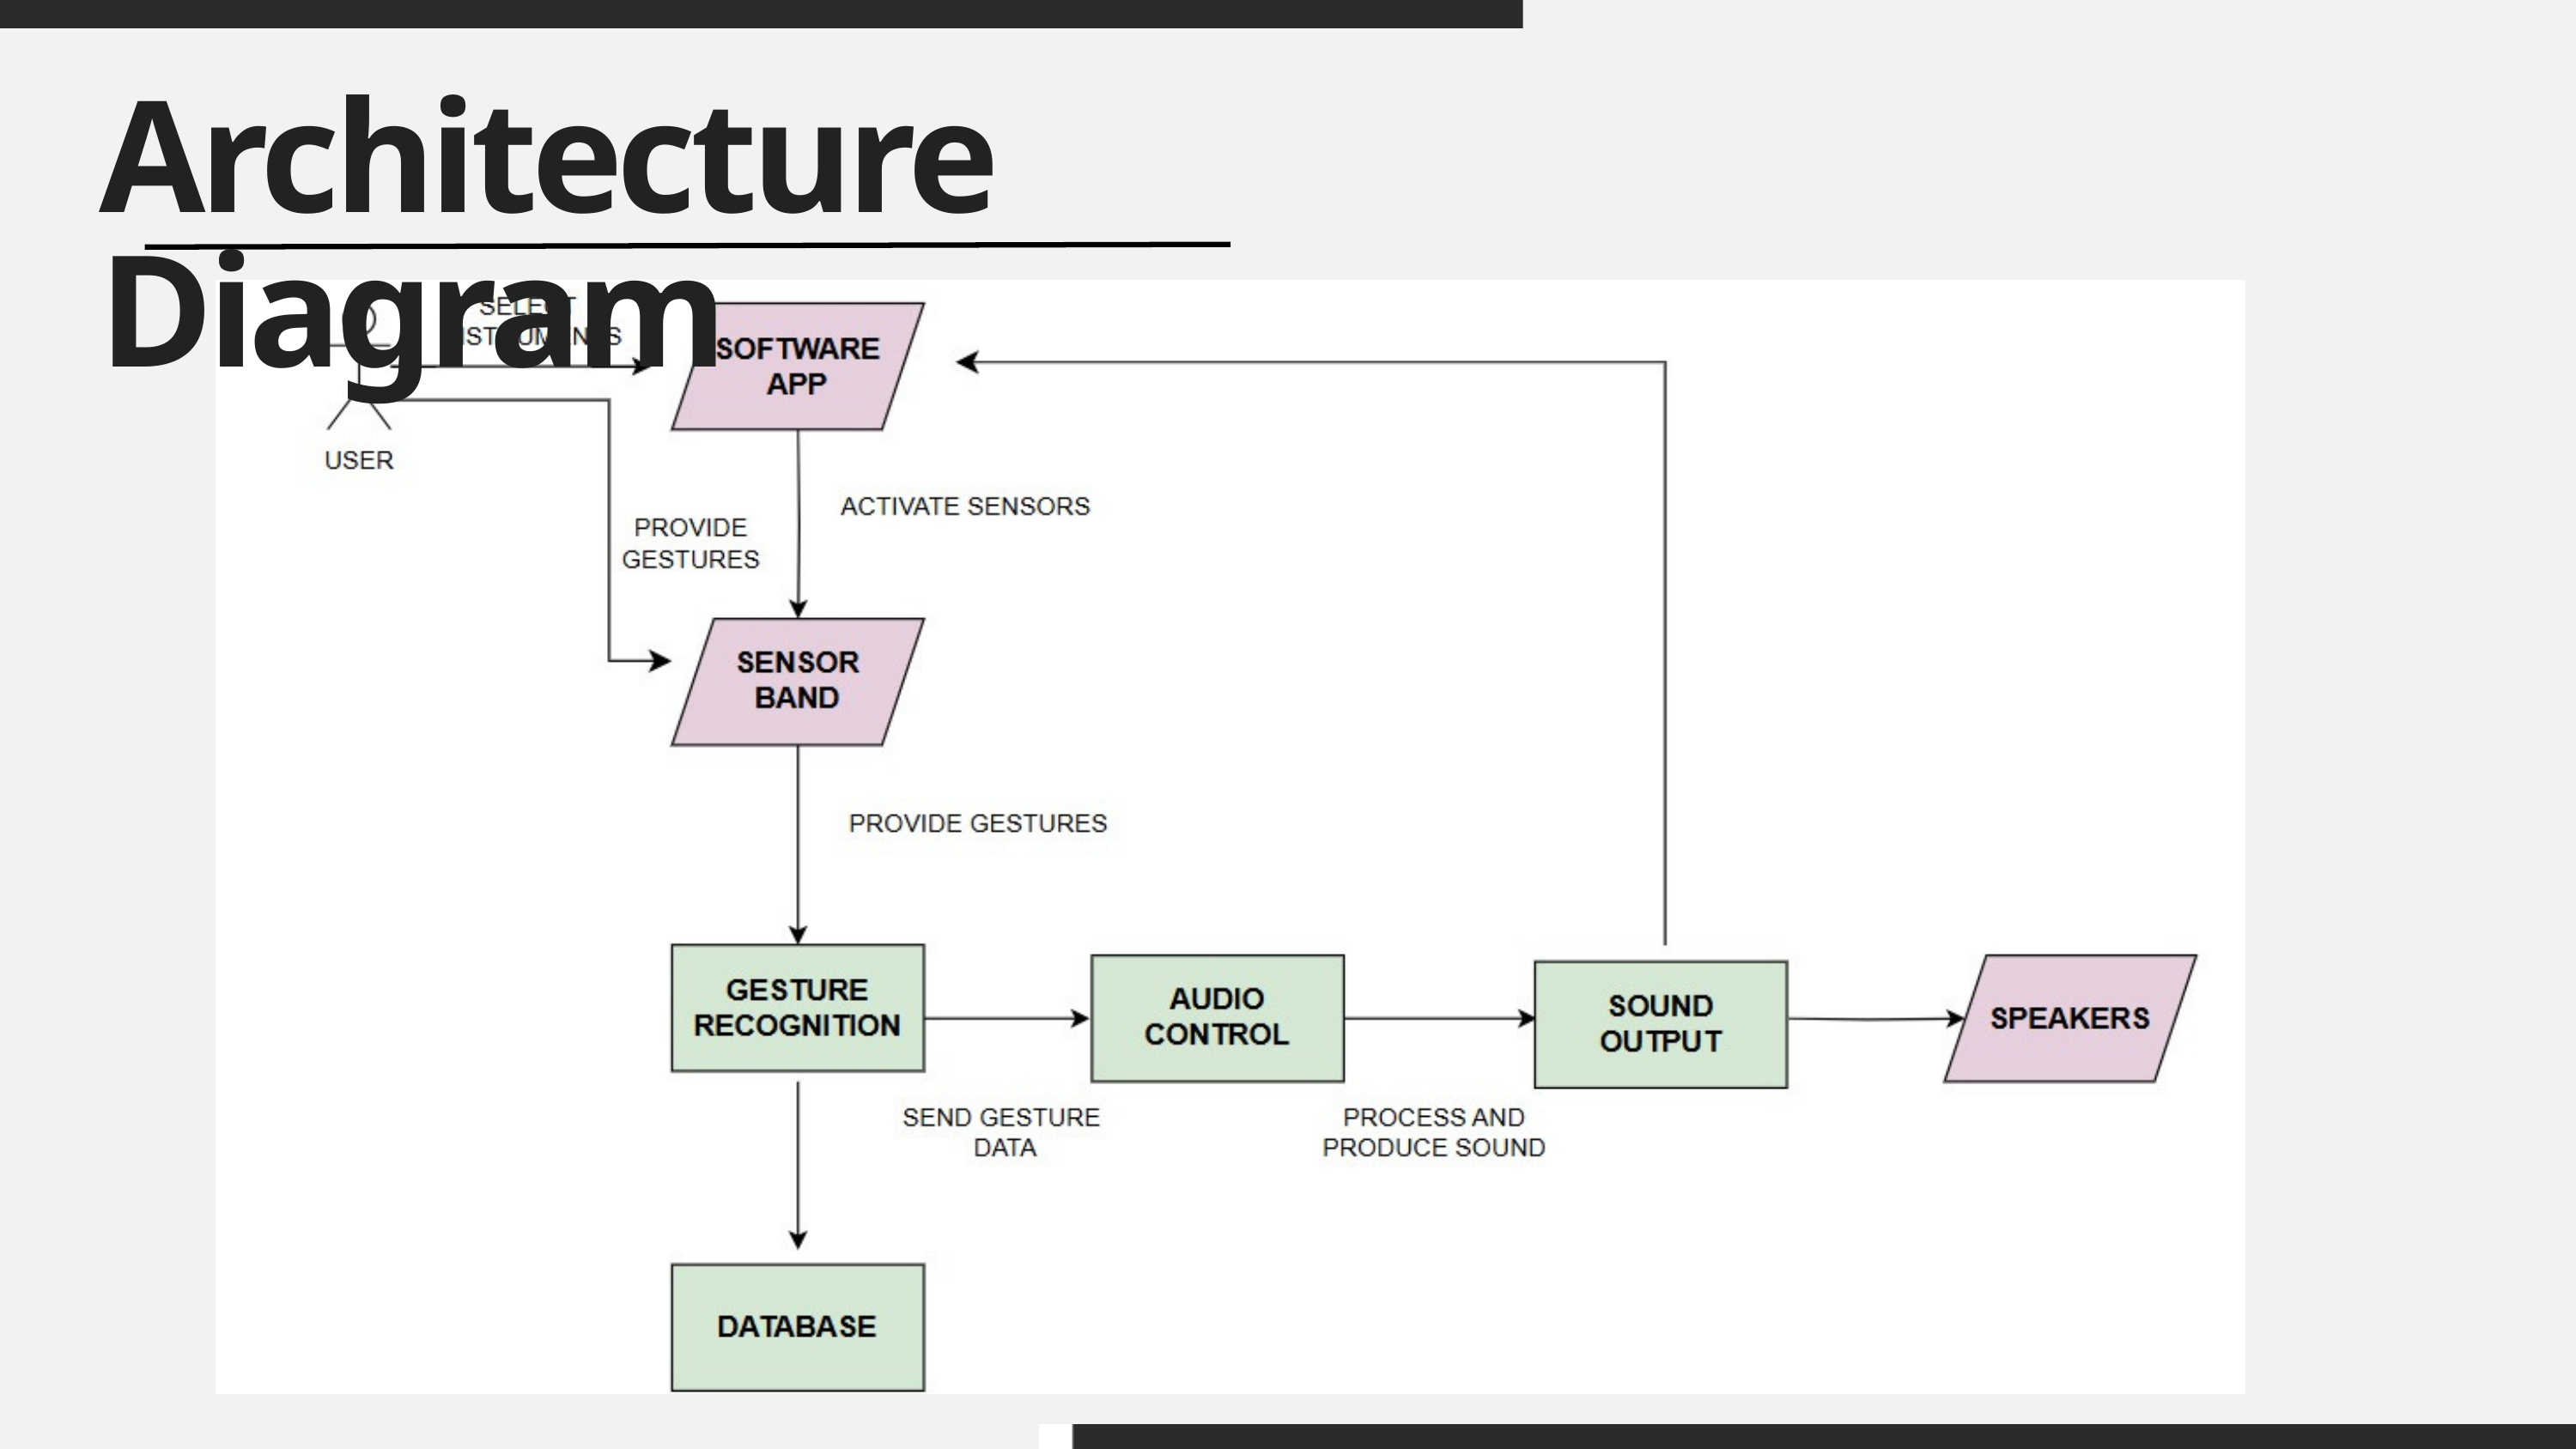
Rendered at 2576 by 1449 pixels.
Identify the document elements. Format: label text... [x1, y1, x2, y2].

text_box [0, 0, 1523, 28]
text_box [1038, 1424, 2576, 1449]
text_box Architecture Diagram [99, 88, 1523, 398]
text_box [216, 280, 2245, 1394]
